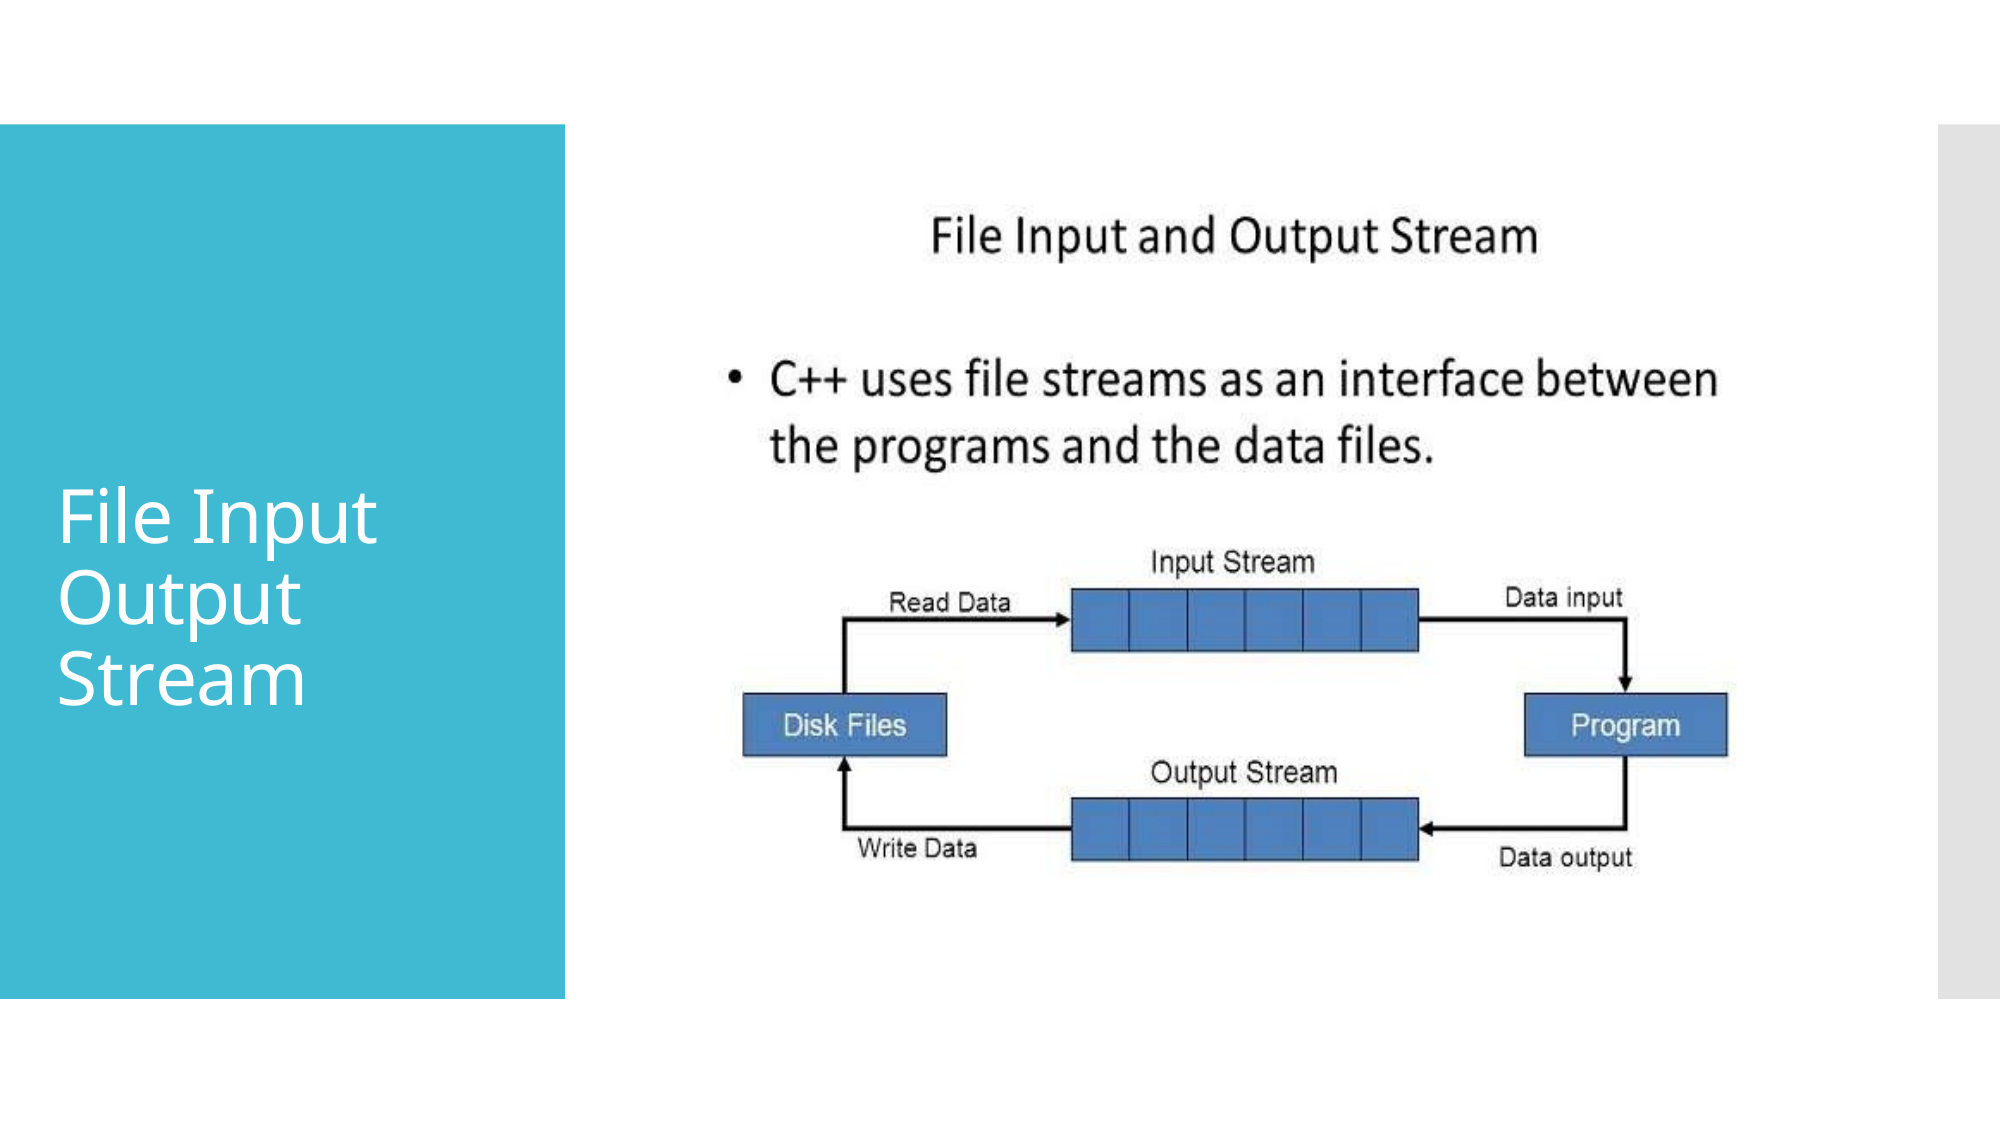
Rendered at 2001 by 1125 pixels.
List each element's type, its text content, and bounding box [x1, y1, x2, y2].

picture [717, 203, 1738, 878]
title File Input Output Stream [54, 464, 510, 721]
